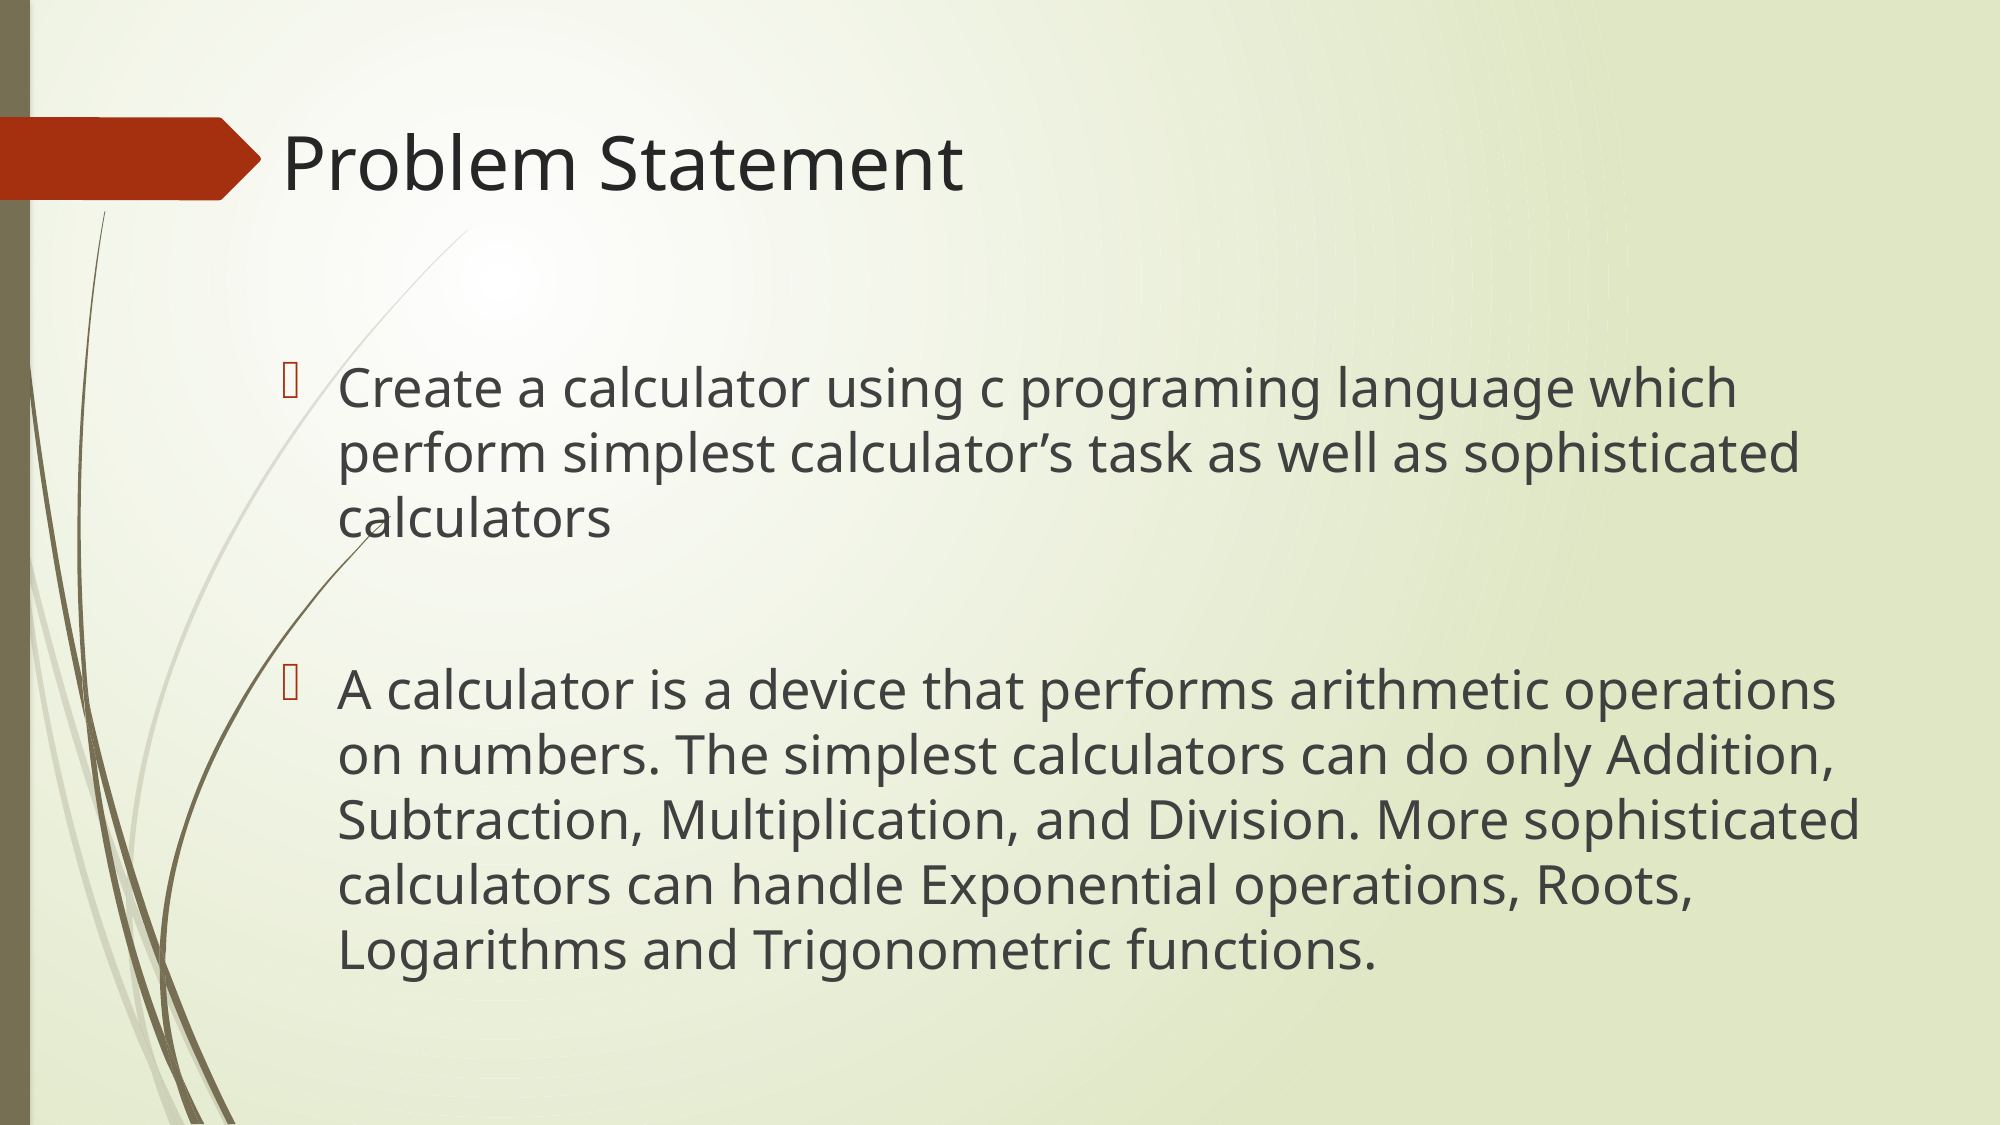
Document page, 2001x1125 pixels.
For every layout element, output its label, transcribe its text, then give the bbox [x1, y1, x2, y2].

list Create a calculator using c programing language which perform simplest calculator’s task as well as sophisticated calculators A calculator is a device that performs arithmetic operations on numbers. The simplest calculators can do only Addition, Subtraction, Multiplication, and Division. More sophisticated calculators can handle Exponential operations, Roots, Logarithms and Trigonometric functions. [266, 345, 1888, 1125]
title Problem Statement [266, 107, 1038, 218]
